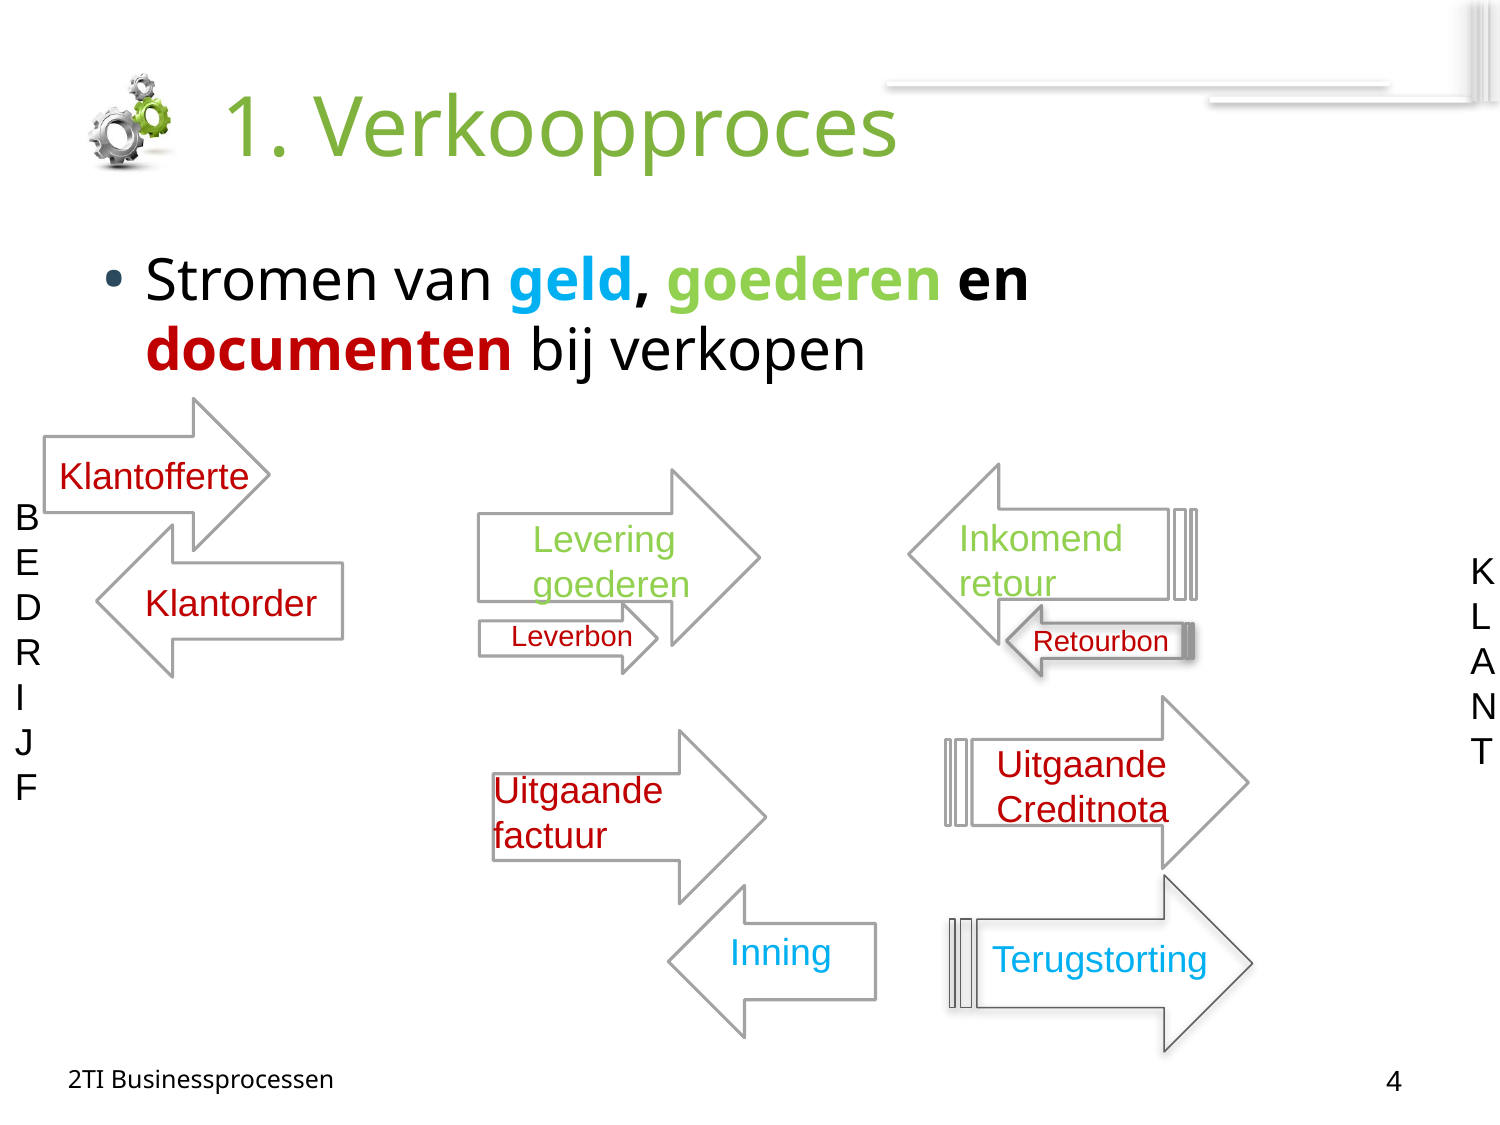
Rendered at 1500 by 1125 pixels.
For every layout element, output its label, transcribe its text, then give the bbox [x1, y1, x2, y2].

text_box KLANT [1455, 539, 1498, 797]
text_box [670, 468, 712, 507]
text_box [970, 737, 981, 828]
text_box Uitgaande Creditnota [981, 732, 1205, 838]
text_box [949, 918, 956, 1008]
text_box Inkomend retour [944, 506, 1191, 611]
text_box [1160, 838, 1196, 870]
text_box [620, 601, 631, 609]
text_box [976, 874, 1230, 1053]
text_box [1247, 956, 1254, 971]
text_box Klantofferte [44, 444, 287, 504]
text_box BEDRIJF [0, 485, 42, 834]
text_box [1191, 508, 1198, 601]
text_box Retourbon [1018, 614, 1194, 665]
text_box [95, 523, 345, 679]
picture [78, 69, 186, 176]
text_box Inning [715, 920, 903, 981]
text_box [954, 462, 1001, 506]
text_box [944, 738, 952, 827]
text_box [620, 660, 639, 676]
title 1. Verkoopproces [206, 35, 1418, 211]
text_box Uitgaande factuur [478, 758, 697, 864]
text_box [963, 611, 1001, 646]
slide_number 4 [1371, 1054, 1497, 1115]
text_box Levering goederen [517, 507, 717, 612]
text_box [1205, 736, 1250, 829]
text_box [960, 918, 972, 1008]
text_box [907, 516, 944, 592]
list Stromen van geld, goederen en documenten bij verkopen [70, 234, 1421, 1055]
text_box [717, 512, 761, 603]
text_box [476, 512, 517, 604]
text_box [677, 729, 768, 906]
text_box [42, 396, 243, 553]
text_box Leverbon [496, 609, 661, 660]
text_box [667, 883, 878, 1040]
text_box [1160, 694, 1201, 732]
text_box [477, 619, 496, 658]
text_box [670, 612, 708, 647]
text_box Klantorder [130, 571, 400, 632]
text_box [954, 738, 968, 827]
text_box Terugstorting [977, 927, 1247, 988]
